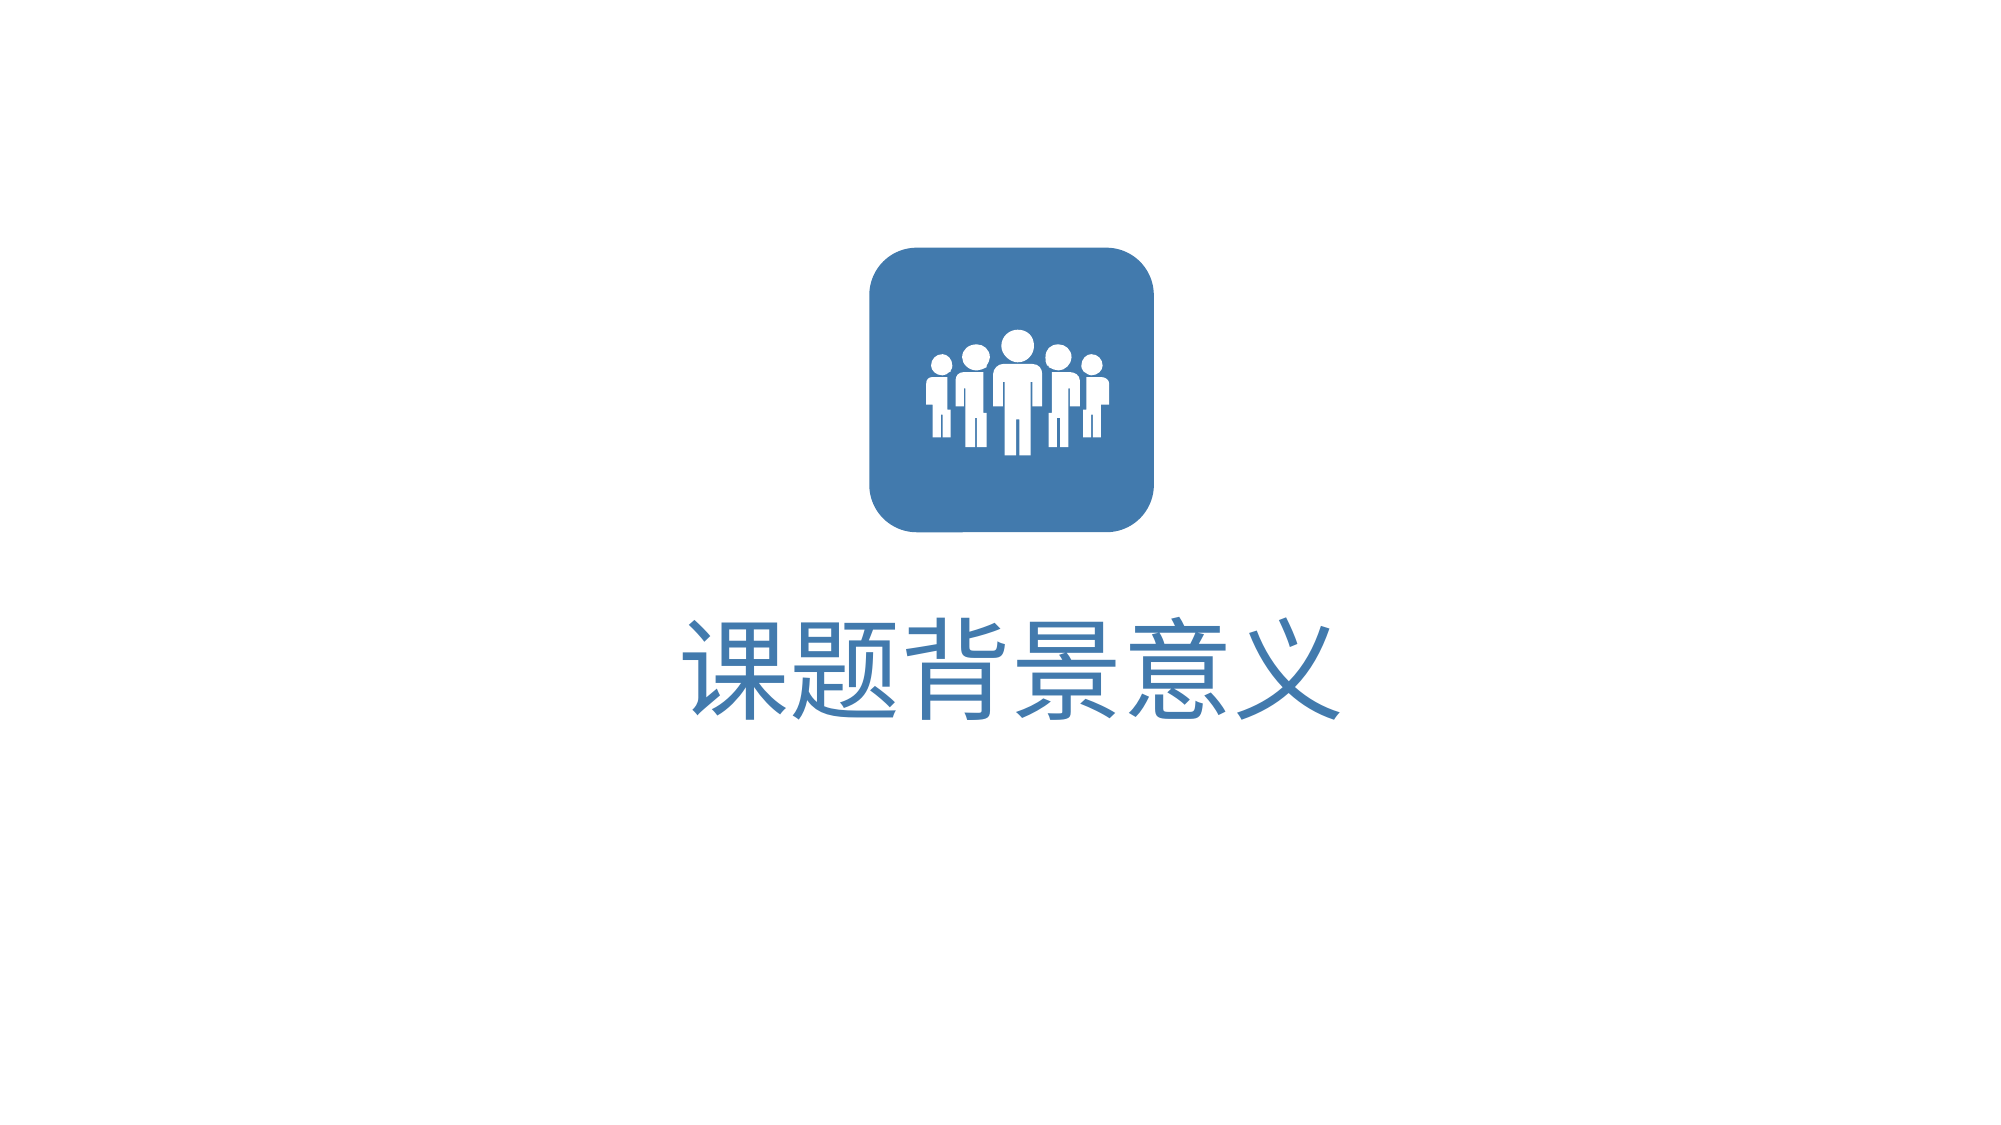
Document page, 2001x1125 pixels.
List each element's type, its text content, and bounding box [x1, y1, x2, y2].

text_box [869, 247, 1154, 533]
text_box 课题背景意义 [596, 593, 1427, 742]
